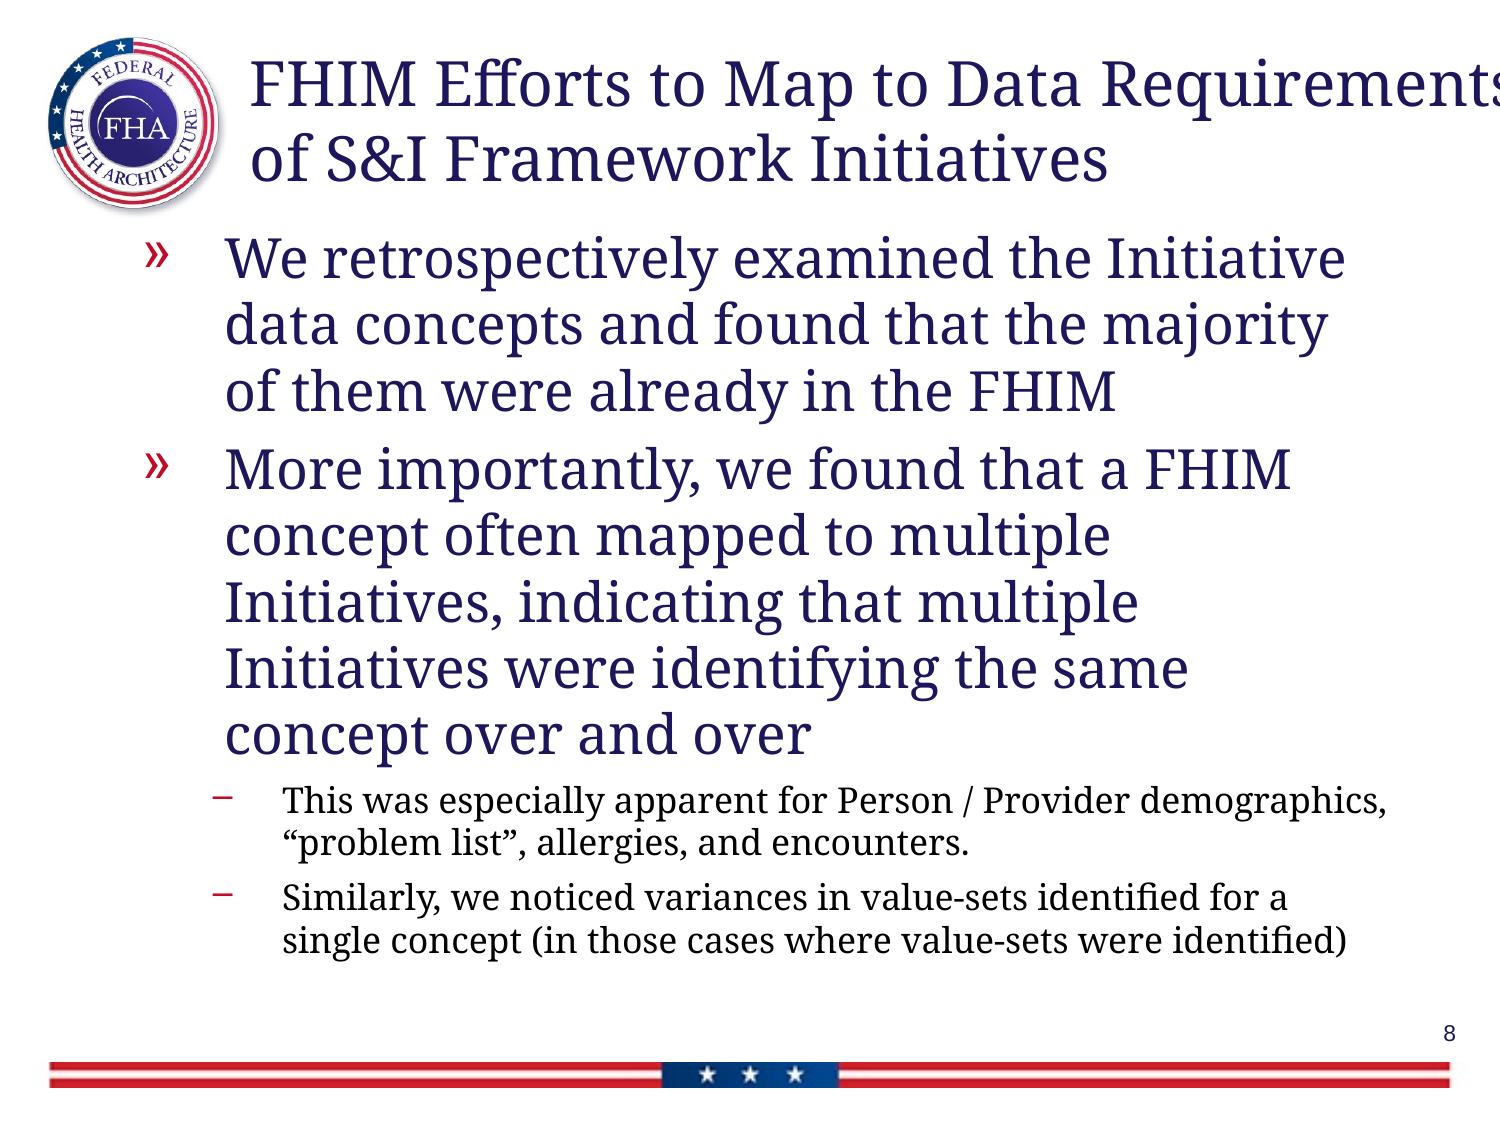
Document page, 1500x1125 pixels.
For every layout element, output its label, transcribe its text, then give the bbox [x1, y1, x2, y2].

list We retrospectively examined the Initiative data concepts and found that the majority of them were already in the FHIM More importantly, we found that a FHIM concept often mapped to multiple Initiatives, indicating that multiple Initiatives were identifying the same concept over and over This was especially apparent for Person / Provider demographics, “problem list”, allergies, and encounters. Similarly, we noticed variances in value-sets identified for a single concept (in those cases where value-sets were identified) [141, 222, 1393, 1041]
slide_number 8 [1142, 1018, 1457, 1059]
title FHIM Efforts to Map to Data Requirements of S&I Framework Initiatives [249, 0, 1500, 238]
picture [43, 34, 231, 222]
picture [0, 1062, 1500, 1088]
